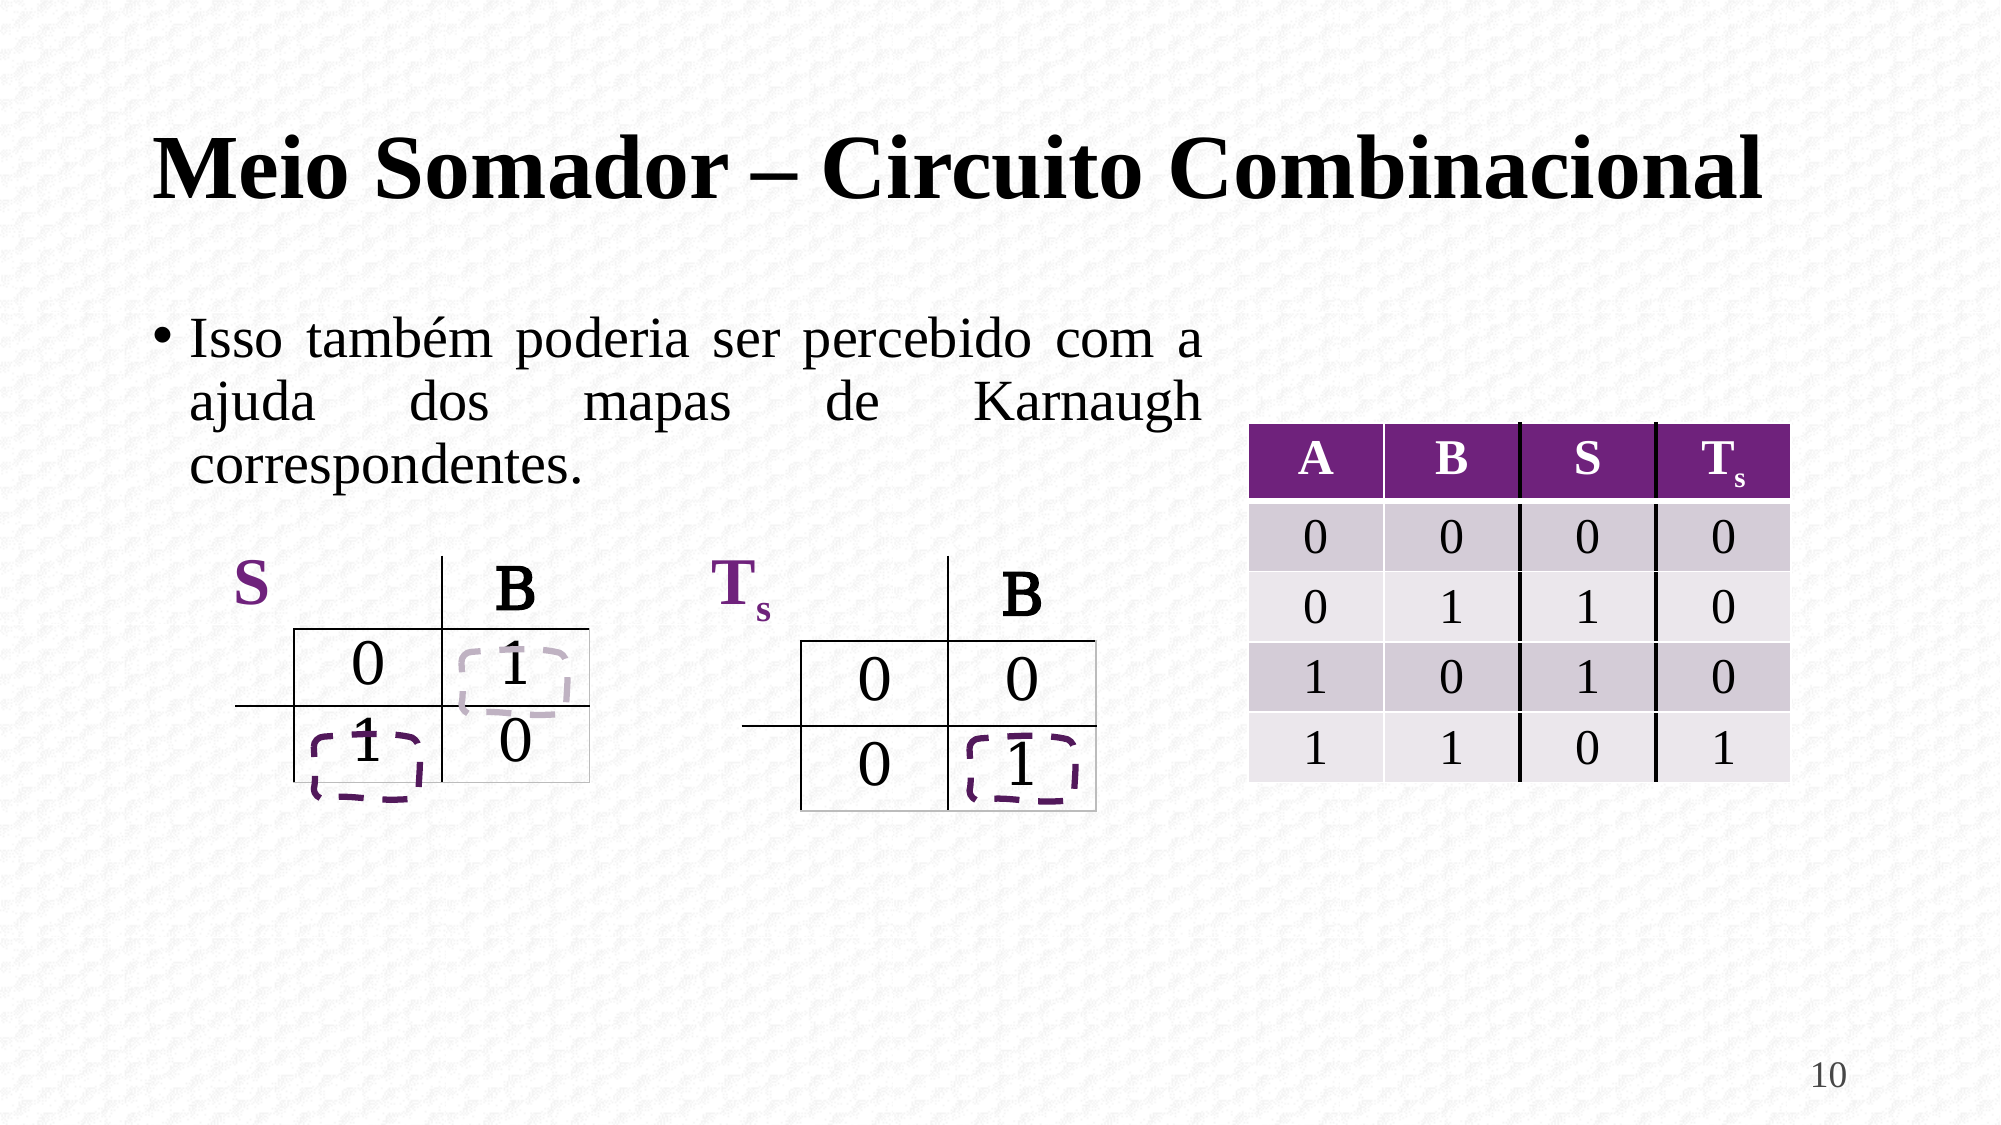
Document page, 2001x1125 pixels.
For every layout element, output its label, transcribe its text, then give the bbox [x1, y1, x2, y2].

table_cell 1 [1385, 713, 1518, 782]
text_box [460, 648, 569, 716]
table_cell 1 [1249, 713, 1383, 782]
table_header S [1522, 424, 1654, 498]
text_box Ts [696, 530, 799, 637]
table_cell 1 [1522, 643, 1654, 711]
table_header Ts [1658, 424, 1790, 498]
text_box [312, 733, 421, 801]
table_cell 0 [1249, 504, 1383, 571]
table_cell 0 [1522, 713, 1654, 782]
table_cell 0 [1658, 504, 1790, 571]
table_header B [1385, 424, 1518, 498]
list Isso também poderia ser percebido com a ajuda dos mapas de Karnaugh correspondentes. [137, 299, 1219, 531]
table_cell 0 [1658, 572, 1790, 641]
table_cell 1 [1249, 643, 1383, 711]
table_cell 0 [1385, 643, 1518, 711]
title Meio Somador – Circuito Combinacional [137, 59, 1863, 278]
text_box [968, 734, 1077, 803]
table_header A [1249, 424, 1383, 498]
slide_number 10 [1412, 1042, 1863, 1103]
table_cell 1 [1522, 572, 1654, 641]
list No sistema numérico binário há apenas quatro combinações possíveis na adição, são elas: 0 + 0 = 0 0 + 1 = 1 1 + 0 = 1 1 + 1 = 10 Na adição 12 + 12 o resultado é zero e “vai um” para a casa logo à esquerda. Esse “um” é chamado de transporte (carry). [0, 0, 2000, 1125]
table_cell 0 [1385, 504, 1518, 571]
table_cell 0 [1249, 572, 1383, 641]
table_cell 0 [1658, 643, 1790, 711]
text_box S [218, 530, 292, 626]
table_cell 0 [1522, 504, 1654, 571]
table_cell 1 [1385, 572, 1518, 641]
table_cell 1 [1658, 713, 1790, 782]
